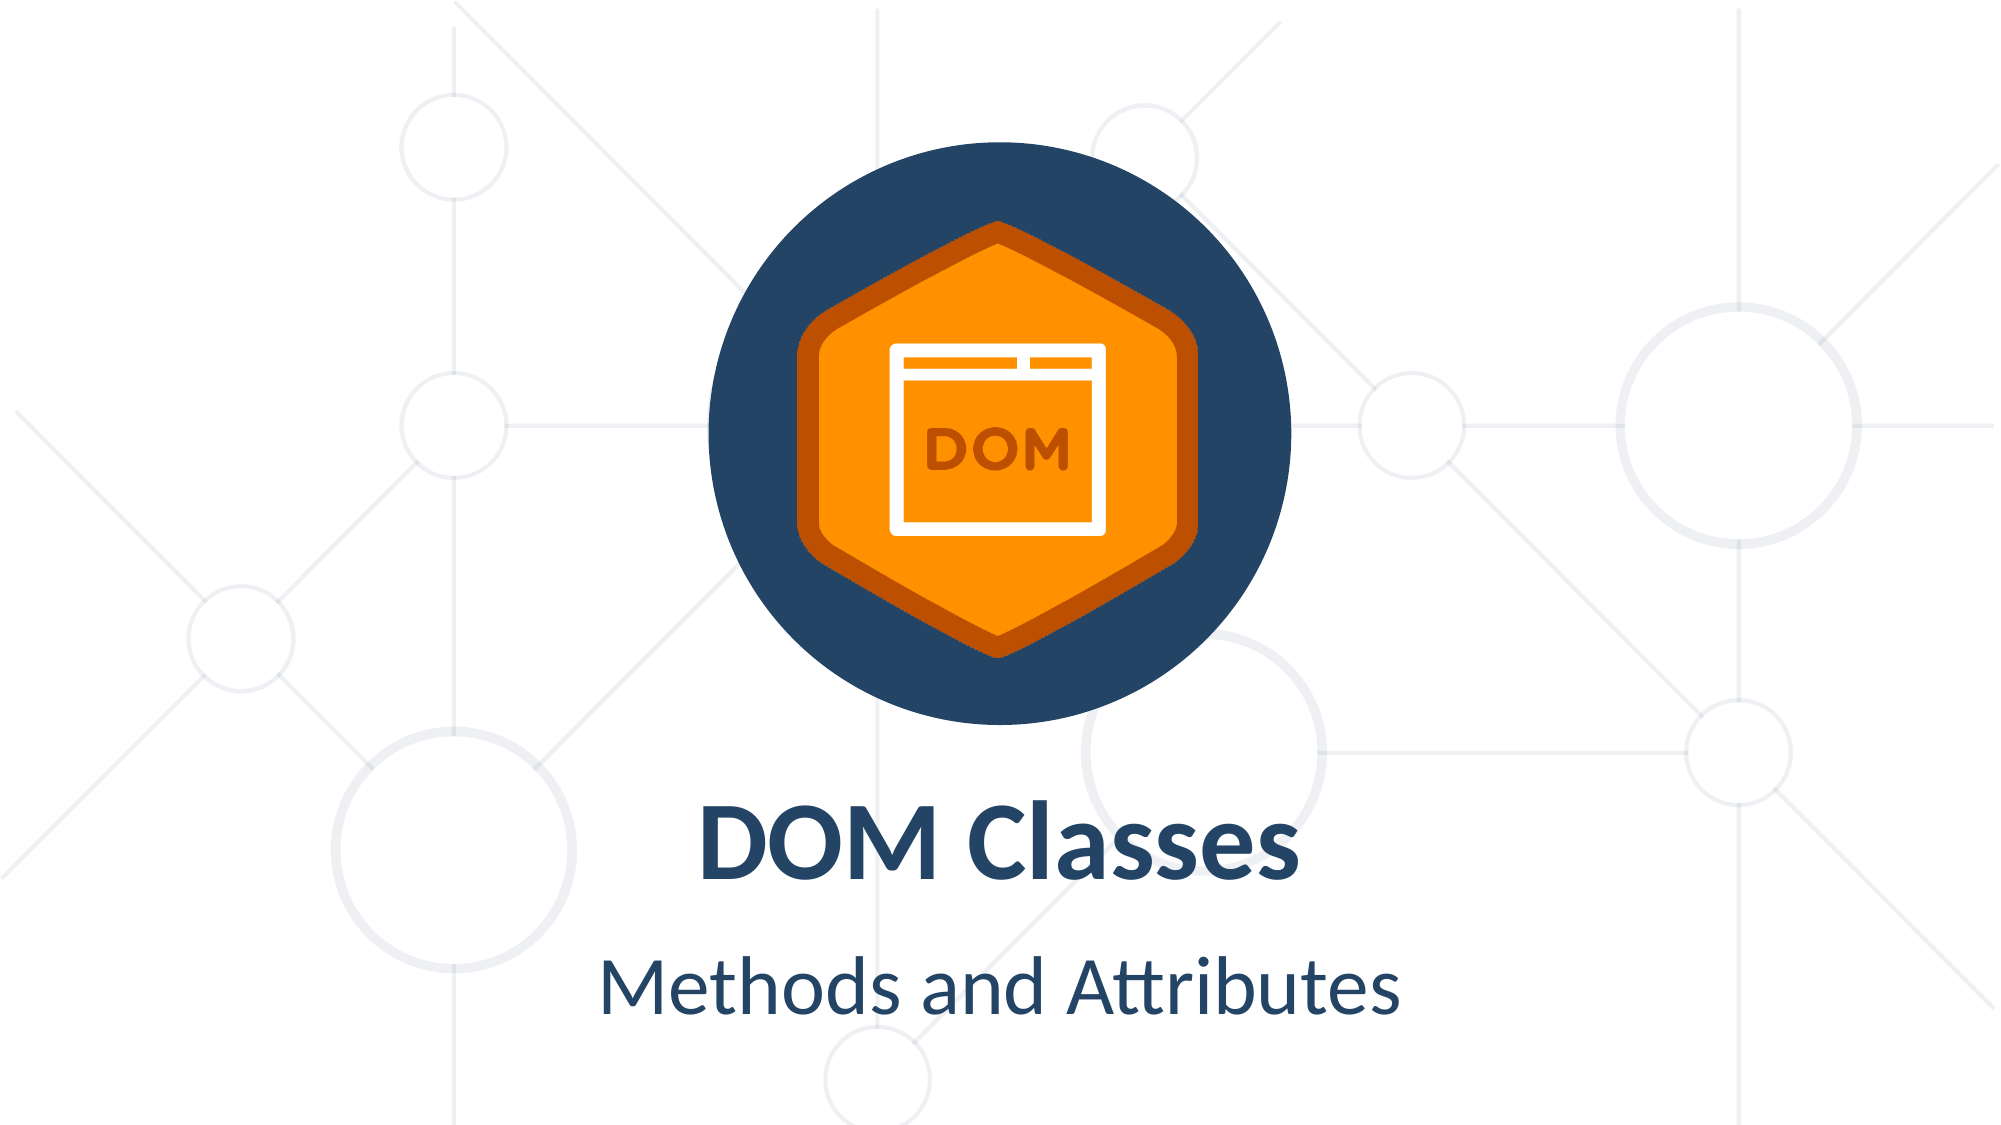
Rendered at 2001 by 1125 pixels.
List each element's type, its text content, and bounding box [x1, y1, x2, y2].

picture [796, 221, 1198, 658]
subtitle Methods and Attributes [100, 916, 1900, 1043]
title DOM Classes [100, 771, 1900, 898]
